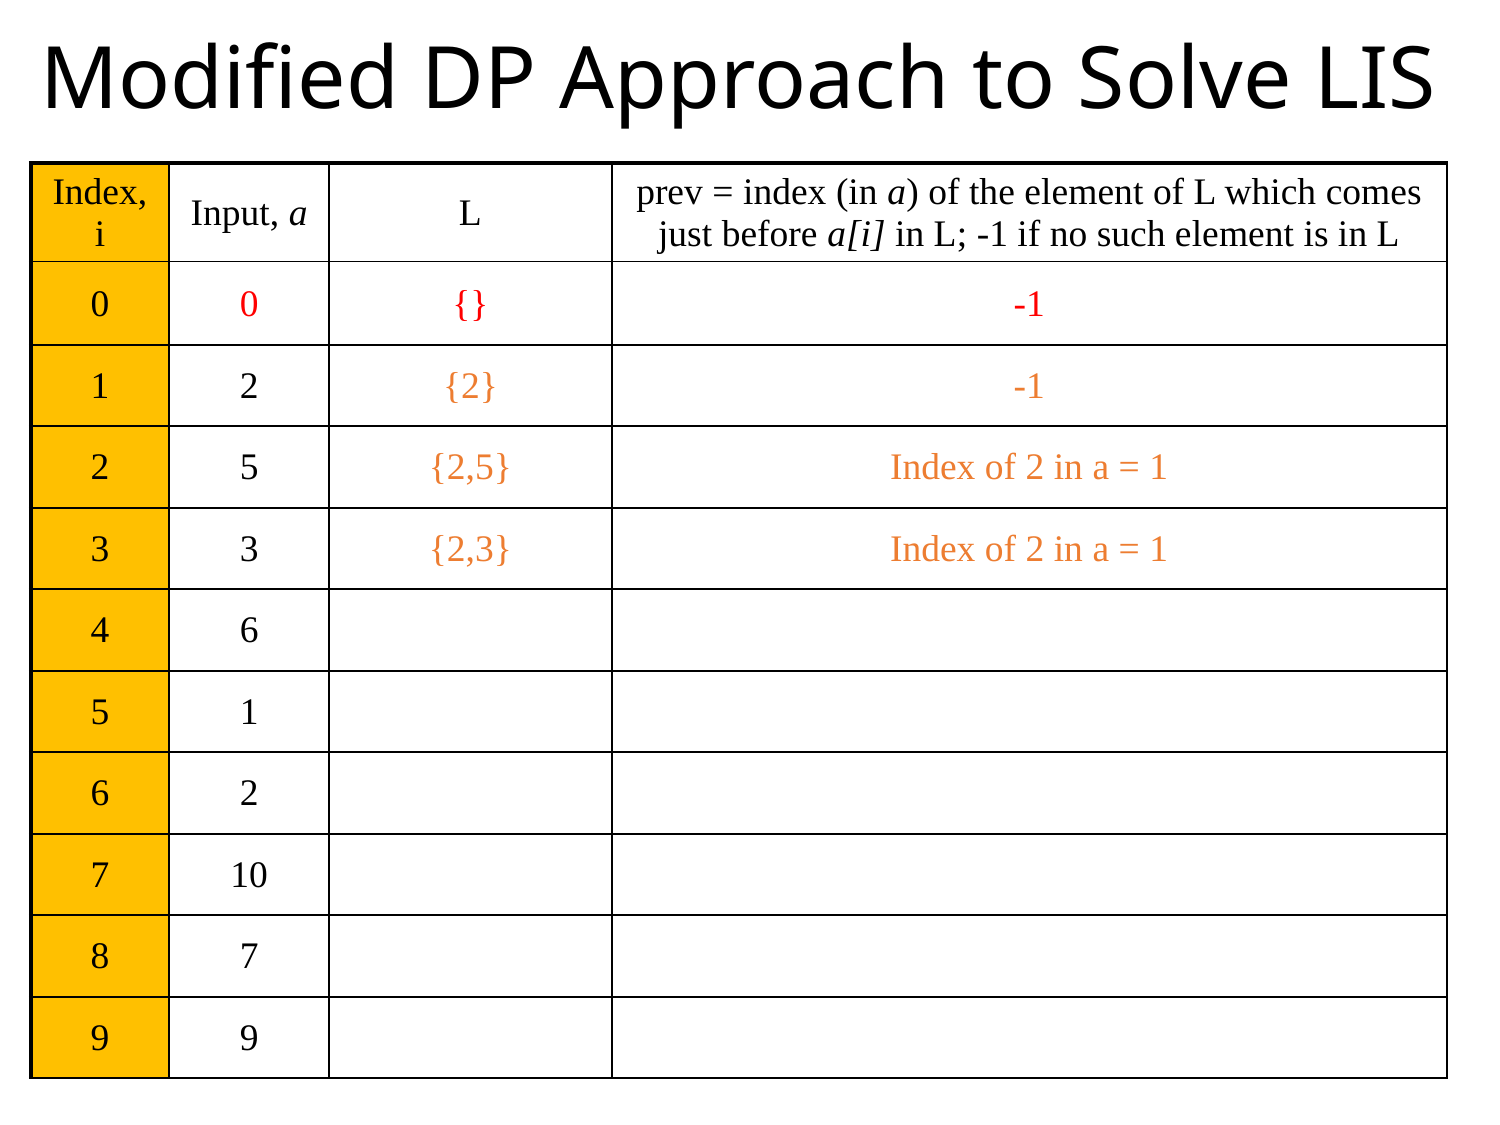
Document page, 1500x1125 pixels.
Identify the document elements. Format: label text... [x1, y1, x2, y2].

table_cell [330, 590, 611, 670]
table_cell [613, 753, 1446, 833]
table_cell {2,3} [330, 509, 611, 588]
table_header prev = index (in a) of the element of L which comes just before a[i] in L; -1 if no such element is in L [613, 165, 1446, 261]
table_cell [330, 672, 611, 751]
table_cell 7 [33, 835, 168, 914]
table_cell [613, 998, 1446, 1077]
table_header Index, i [33, 165, 168, 261]
table_cell [613, 835, 1446, 914]
table_cell 2 [33, 427, 168, 507]
table_header Input, a [170, 165, 328, 261]
table_cell {2} [330, 346, 611, 425]
table_cell 7 [170, 916, 328, 996]
table_cell 10 [170, 835, 328, 914]
table_cell Index of 2 in a = 1 [613, 509, 1446, 588]
table_cell {} [330, 262, 611, 344]
title Modified DP Approach to Solve LIS [25, 26, 1469, 138]
table_cell [330, 998, 611, 1077]
table_cell 3 [170, 509, 328, 588]
table_cell 4 [33, 590, 168, 670]
table_cell 3 [33, 509, 168, 588]
table_cell 9 [33, 998, 168, 1077]
table_header L [330, 165, 611, 261]
table_cell 2 [170, 753, 328, 833]
table_cell [330, 916, 611, 996]
table_cell [330, 835, 611, 914]
table_cell 2 [170, 346, 328, 425]
table_cell [613, 672, 1446, 751]
table_cell [330, 753, 611, 833]
table_cell 0 [170, 262, 328, 344]
table_cell {2,5} [330, 427, 611, 507]
table_cell 1 [33, 346, 168, 425]
table_cell [613, 916, 1446, 996]
table_cell -1 [613, 262, 1446, 344]
table_cell 1 [170, 672, 328, 751]
table_cell 0 [33, 262, 168, 344]
table_cell Index of 2 in a = 1 [613, 427, 1446, 507]
table_cell 6 [170, 590, 328, 670]
table_cell [613, 590, 1446, 670]
table_cell 5 [33, 672, 168, 751]
table_cell 6 [33, 753, 168, 833]
table_cell 5 [170, 427, 328, 507]
table_cell 8 [33, 916, 168, 996]
table_cell 9 [170, 998, 328, 1077]
table_cell -1 [613, 346, 1446, 425]
